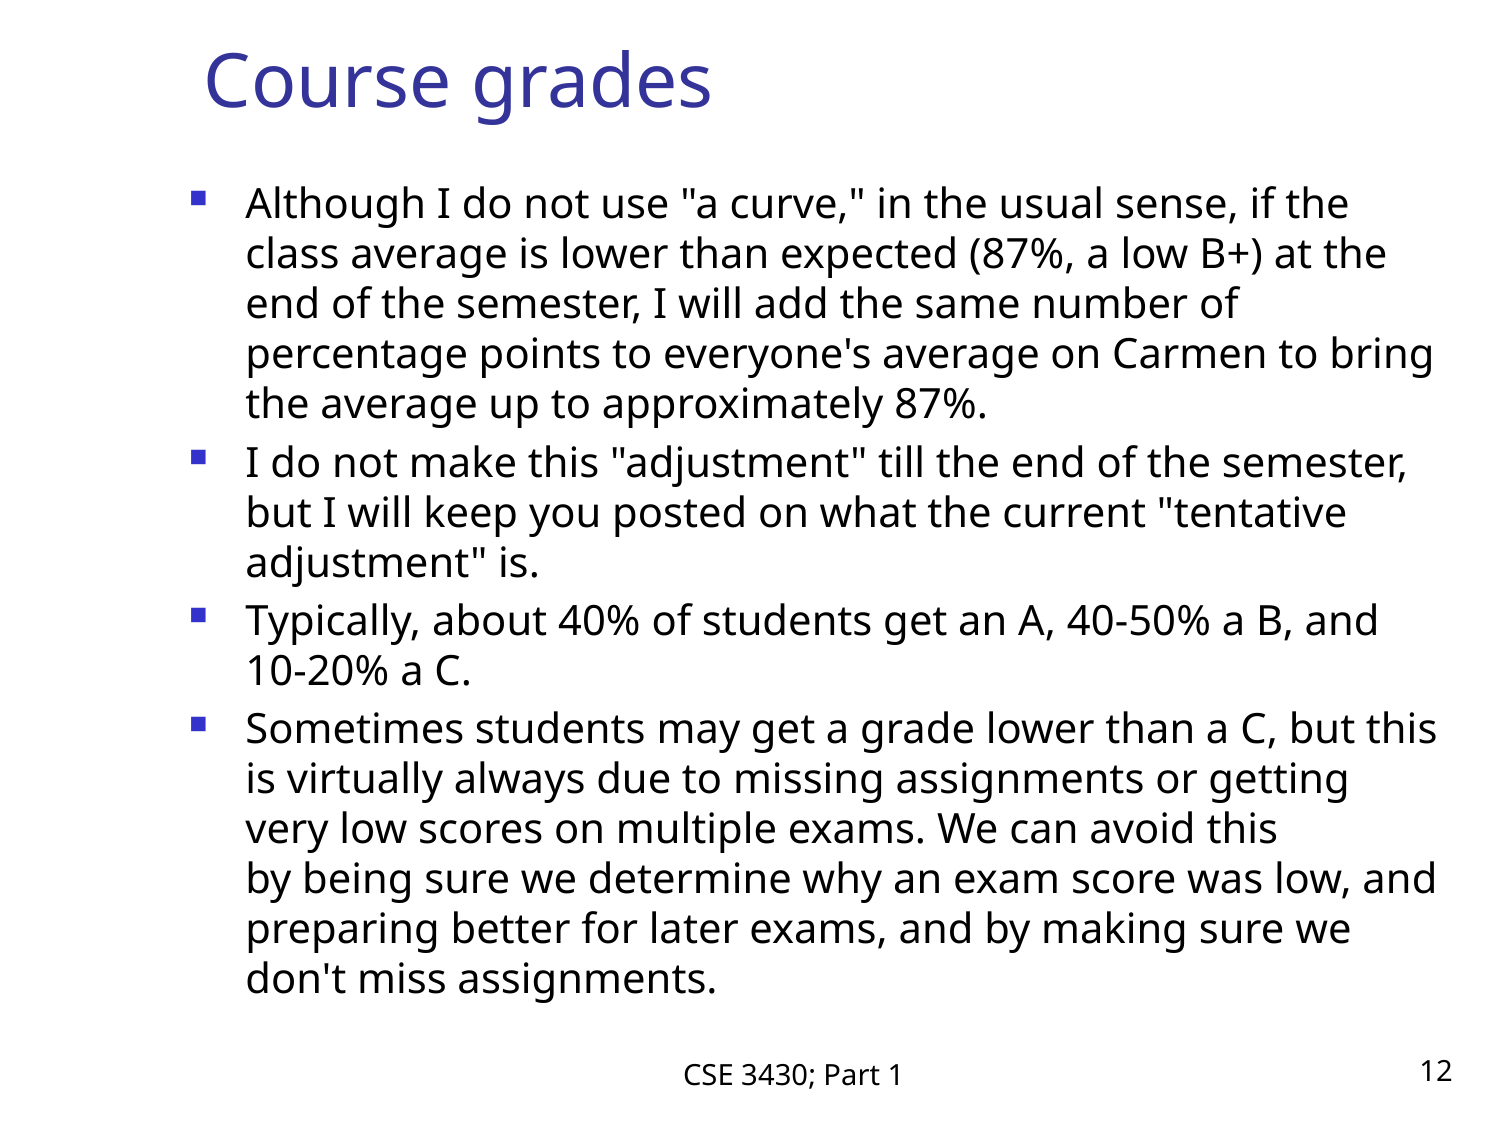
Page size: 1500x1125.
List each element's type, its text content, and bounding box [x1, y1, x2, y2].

footer CSE 3430; Part 1 [371, 1022, 1217, 1100]
title Course grades [188, 20, 1443, 130]
list Although I do not use "a curve," in the usual sense, if the class average is lower than expected (87%, a low B+) at the end of the semester, I will add the same number of percentage points to everyone's average on Carmen to bring the average up to approximately 87%. I do not make this "adjustment" till the end of the semester, but I will keep you posted on what the current "tentative adjustment" is. Typically, about 40% of students get an A, 40-50% a B, and 10-20% a C. Sometimes students may get a grade lower than a C, but this is virtually always due to missing assignments or getting very low scores on multiple exams. We can avoid this by being sure we determine why an exam score was low, and preparing better for later exams, and by making sure we don't miss assignments. [174, 169, 1456, 1010]
slide_number 12 [1154, 1023, 1468, 1100]
